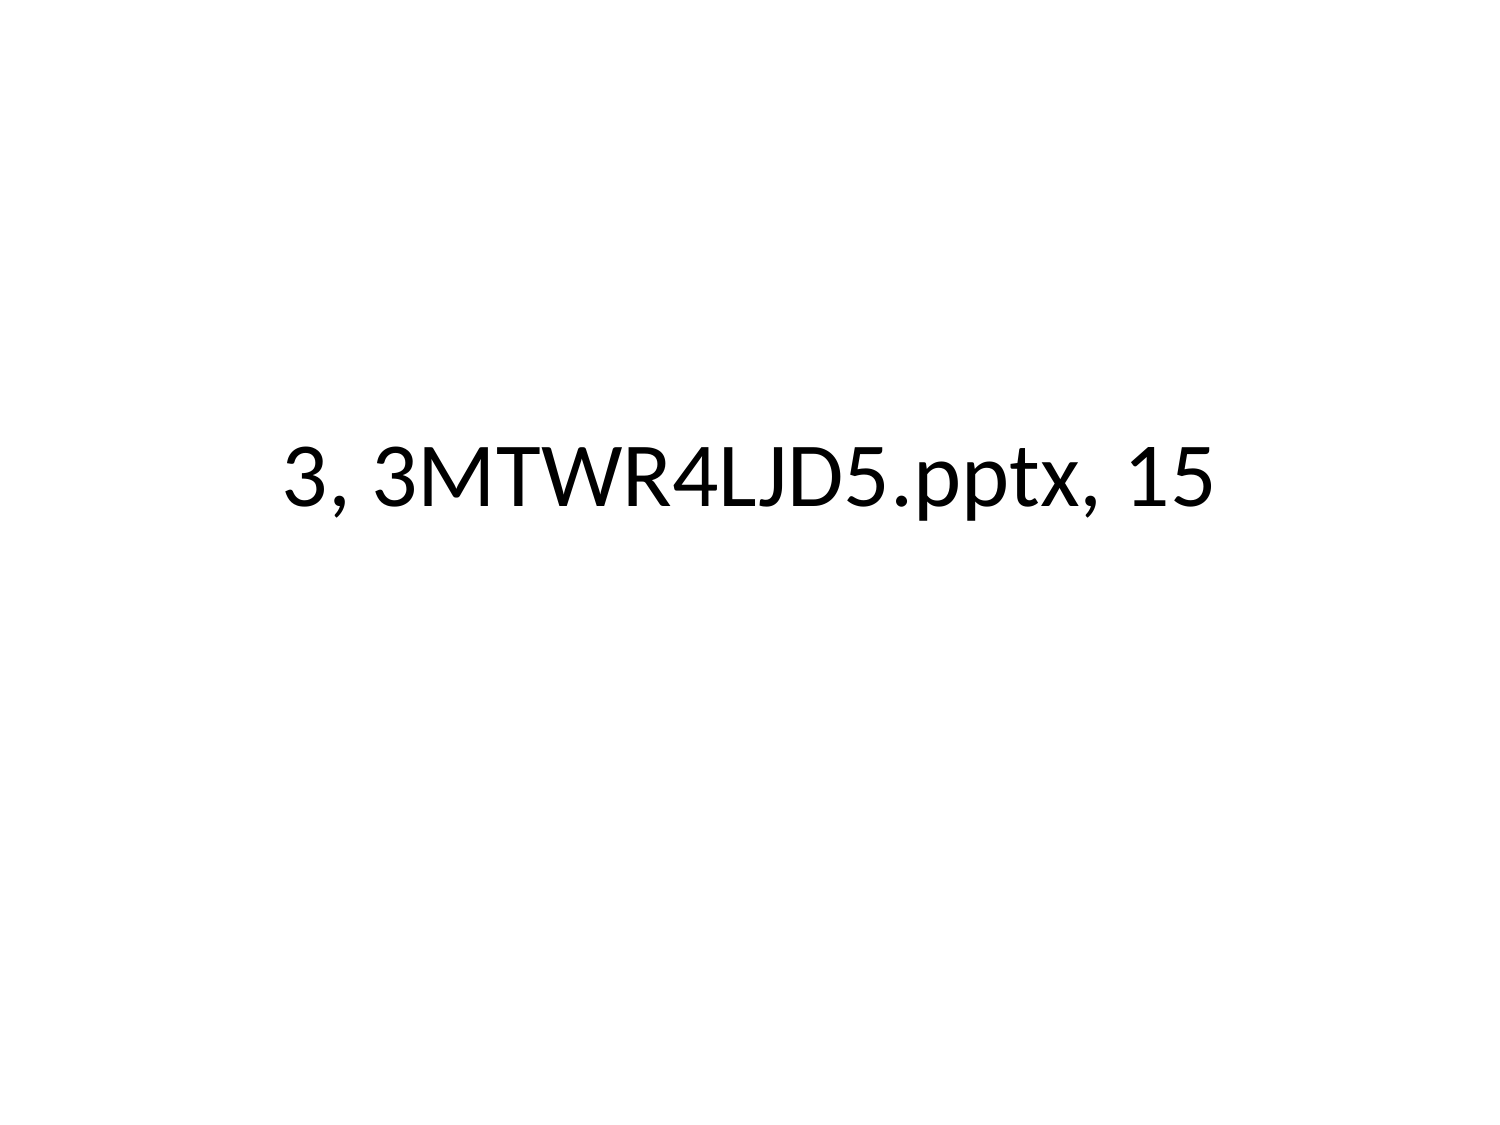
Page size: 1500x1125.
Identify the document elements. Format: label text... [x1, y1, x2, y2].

title 3, 3MTWR4LJD5.pptx, 15 [112, 349, 1388, 591]
